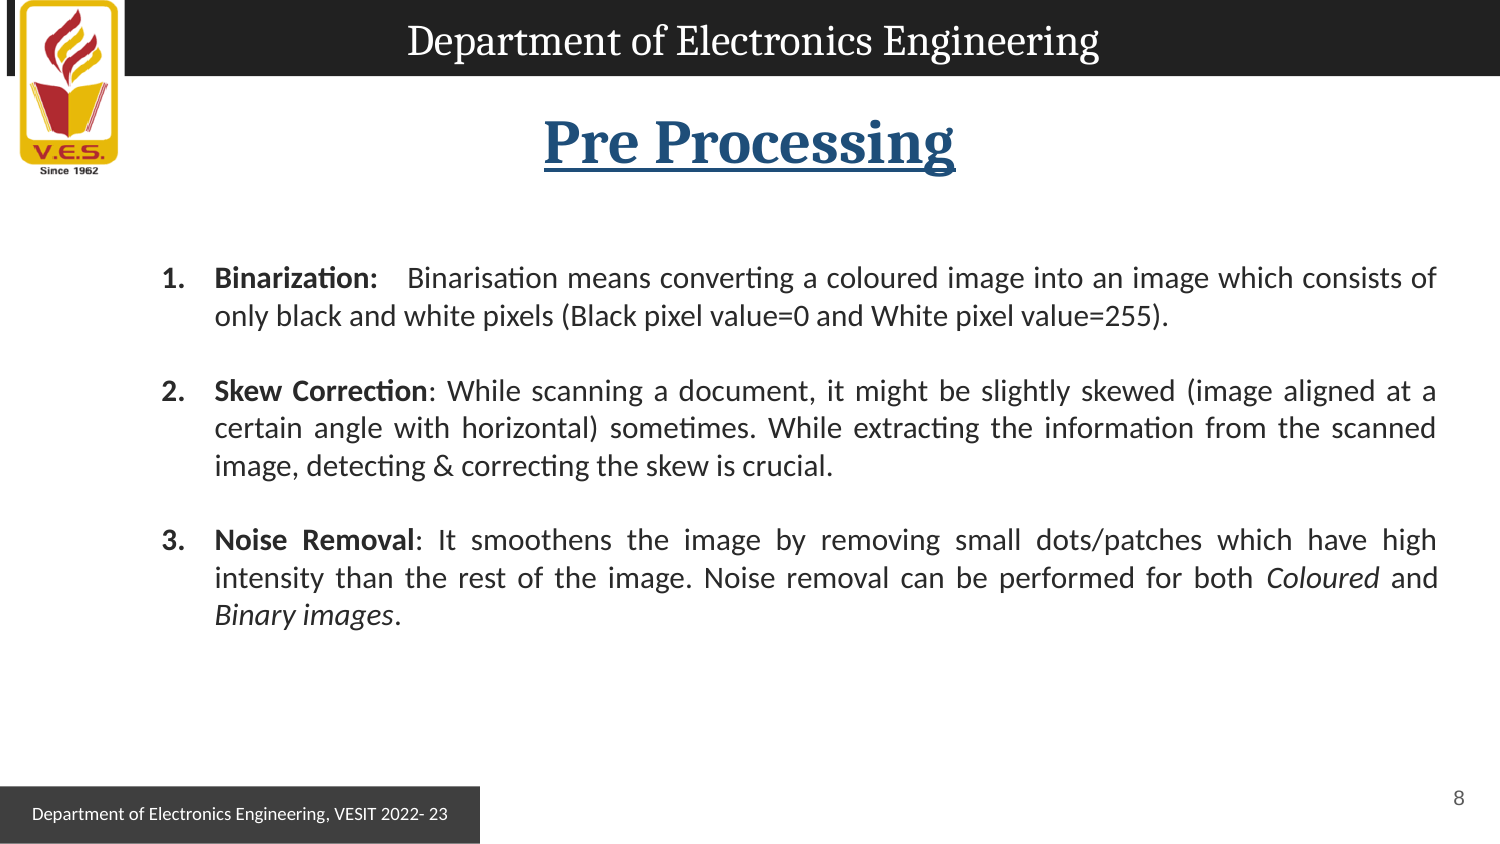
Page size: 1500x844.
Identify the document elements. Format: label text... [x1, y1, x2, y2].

text_box Department of Electronics Engineering, VESIT 2022- 23 [0, 786, 480, 844]
slide_number ‹#› [1389, 764, 1480, 830]
text_box Department of Electronics Engineering [127, 0, 1500, 77]
text_box Binarization: Binarisation means converting a coloured image into an image which consists of only black and white pixels (Black pixel value=0 and White pixel value=255). Skew Correction: While scanning a document, it might be slightly skewed (image aligned at a certain angle with horizontal) sometimes. While extracting the information from the scanned image, detecting & correcting the skew is crucial. Noise Removal: It smoothens the image by removing small dots/patches which have high intensity than the rest of the image. Noise removal can be performed for both Coloured and Binary images. [124, 242, 1454, 647]
text_box Pre Processing [302, 93, 1198, 200]
picture [14, 0, 125, 176]
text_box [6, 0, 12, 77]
